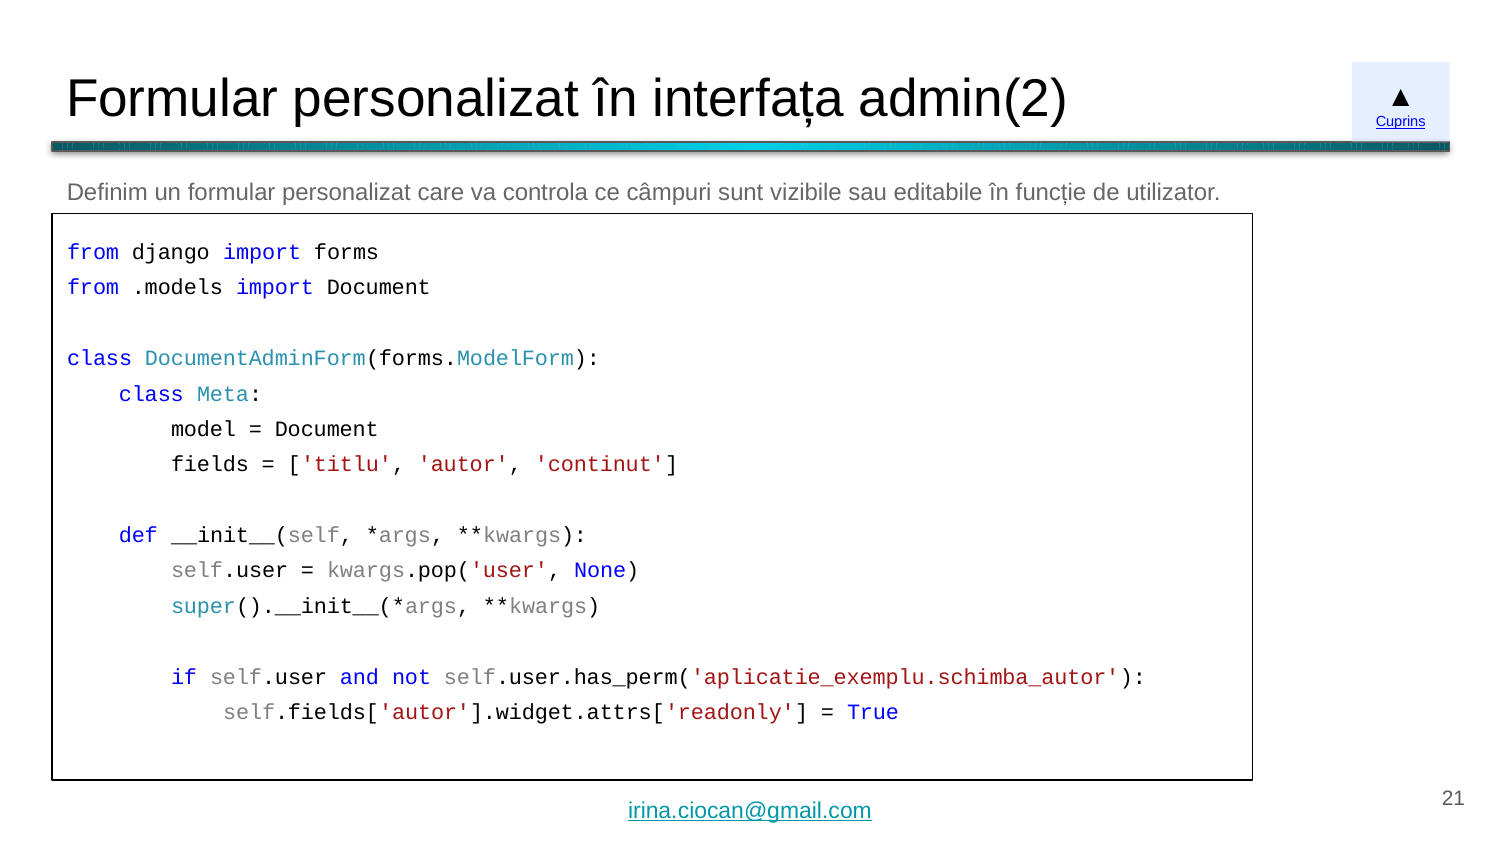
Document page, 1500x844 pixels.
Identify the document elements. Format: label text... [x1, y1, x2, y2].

slide_number ‹#› [1389, 764, 1480, 830]
text_box from django import forms from .models import Document class DocumentAdminForm(forms.ModelForm): class Meta: model = Document fields = ['titlu', 'autor', 'continut'] def __init__(self, *args, **kwargs): self.user = kwargs.pop('user', None) super().__init__(*args, **kwargs) if self.user and not self.user.has_perm('aplicatie_exemplu.schimba_autor'): self.fields['autor'].widget.attrs['readonly'] = True [52, 213, 1253, 781]
title Formular personalizat în interfața admin(2) [51, 48, 1449, 139]
text_box [51, 141, 1450, 151]
text_box Definim un formular personalizat care va controla ce câmpuri sunt vizibile sau editabile în funcție de utilizator. [51, 161, 1450, 226]
text_box ▲ Cuprins [1351, 62, 1450, 142]
text_box irina.ciocan@gmail.com [613, 795, 889, 837]
